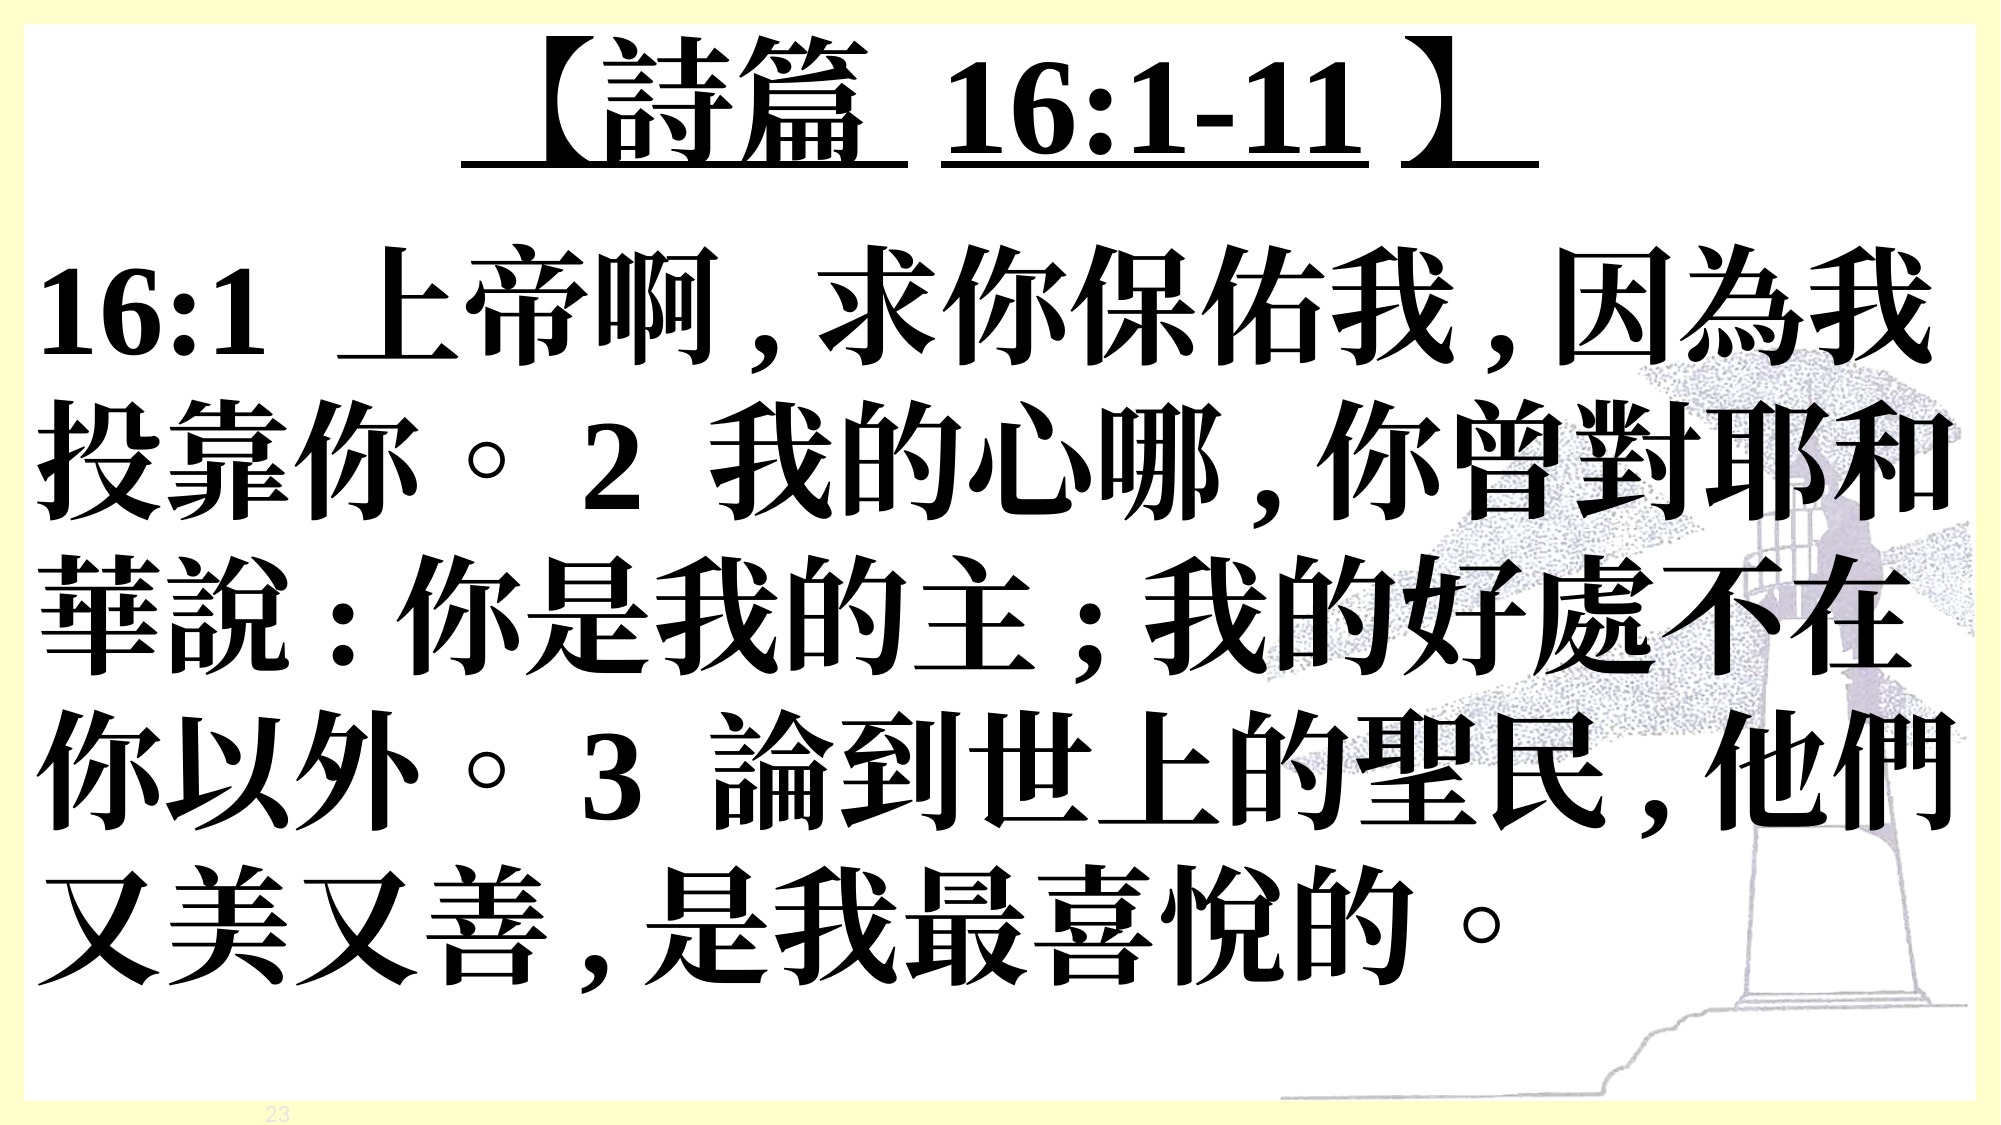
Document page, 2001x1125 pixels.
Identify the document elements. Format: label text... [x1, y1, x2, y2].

title 【詩篇 16:1-11】 [19, 0, 1981, 217]
list 16:1 上帝啊,求你保佑我,因為我投靠你。2 我的心哪,你曾對耶和華說:你是我的主;我的好處不在你以外。3 論到世上的聖民,他們又美又善,是我最喜悅的。 [19, 217, 1981, 1125]
